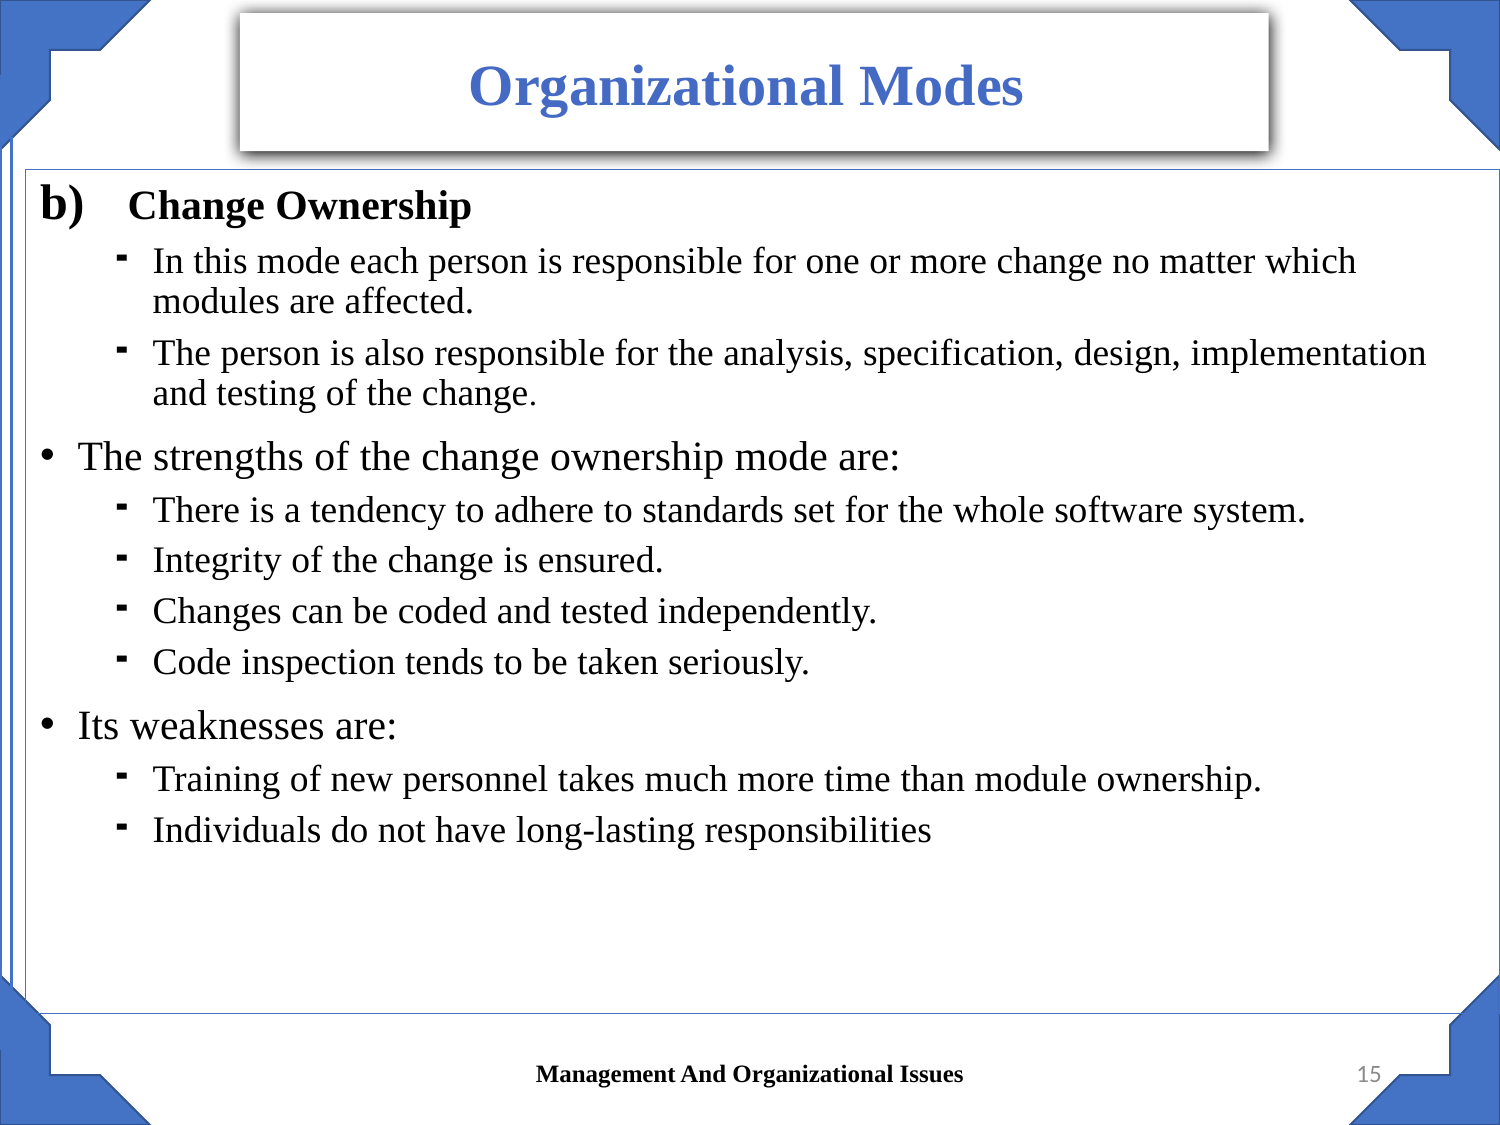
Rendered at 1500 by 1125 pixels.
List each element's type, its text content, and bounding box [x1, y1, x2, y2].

list Change Ownership In this mode each person is responsible for one or more change no matter which modules are affected. The person is also responsible for the analysis, specification, design, implementation and testing of the change. The strengths of the change ownership mode are: There is a tendency to adhere to standards set for the whole software system. Integrity of the change is ensured. Changes can be coded and tested independently. Code inspection tends to be taken seriously. Its weaknesses are: Training of new personnel takes much more time than module ownership. Individuals do not have long-lasting responsibilities [25, 169, 1500, 1014]
footer Management And Organizational Issues [496, 1042, 1004, 1103]
text_box Organizational Modes [239, 12, 1270, 152]
slide_number 15 [1059, 1042, 1397, 1103]
